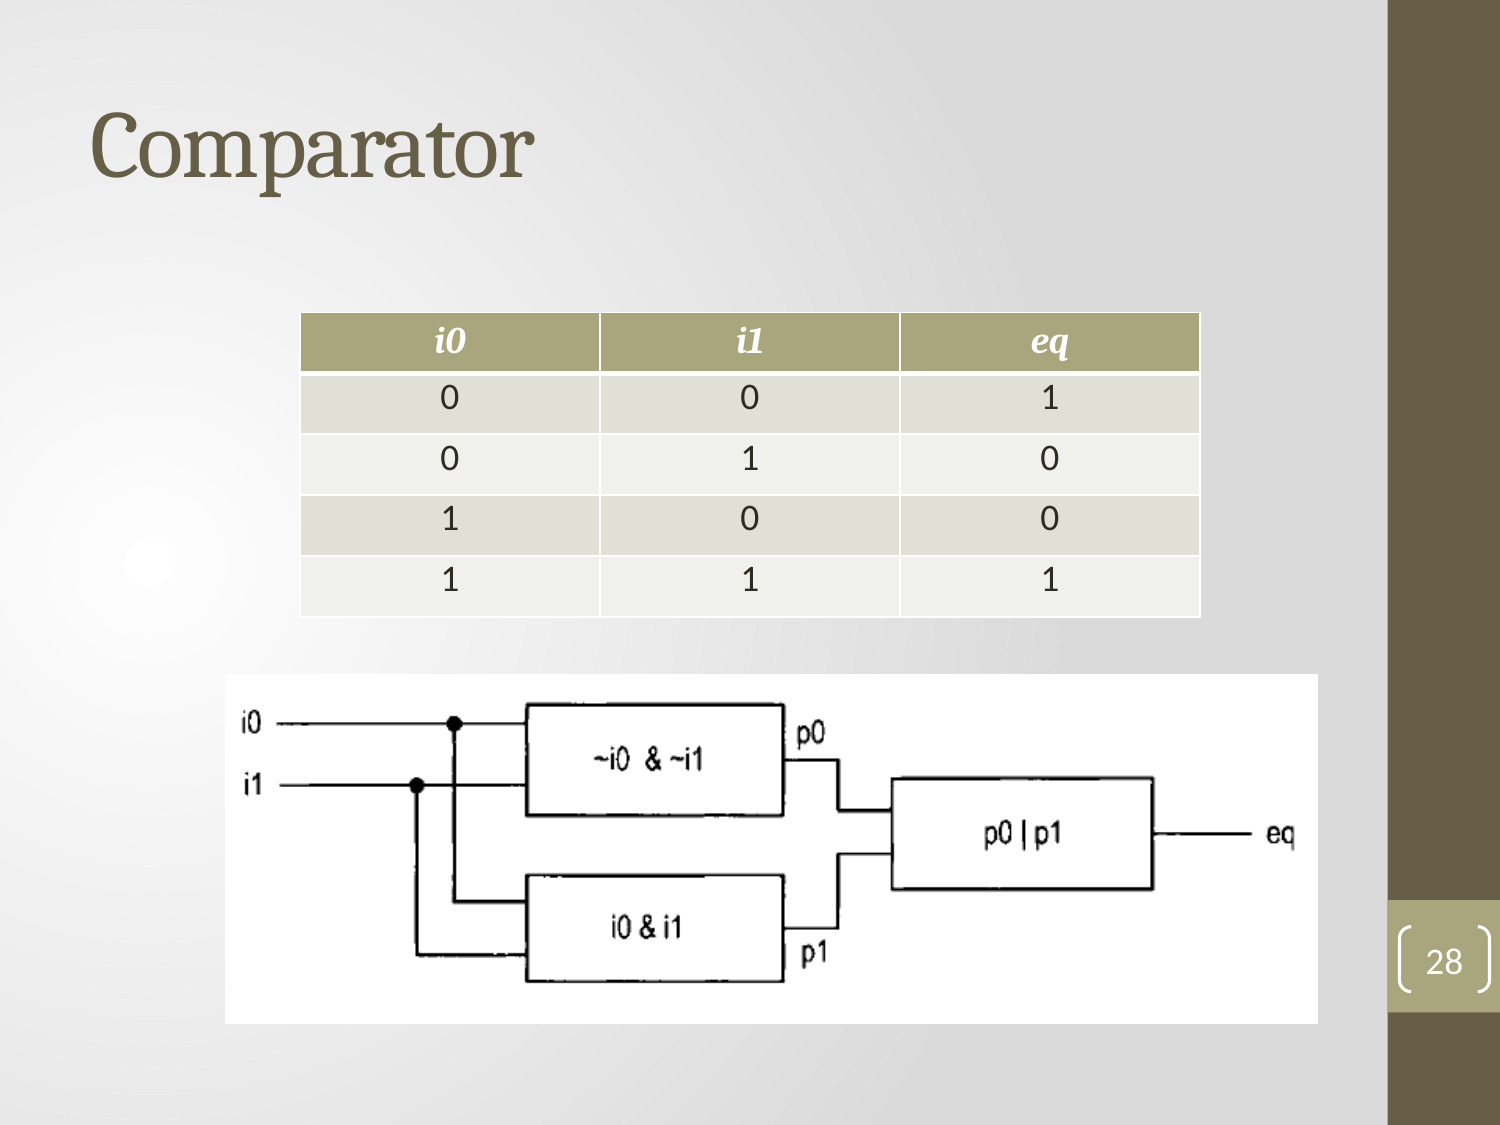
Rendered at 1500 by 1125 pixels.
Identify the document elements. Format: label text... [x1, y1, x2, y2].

table_cell 1 [601, 557, 899, 616]
table_header i1 [601, 313, 899, 371]
table_cell 0 [601, 496, 899, 555]
table_cell 0 [901, 496, 1199, 555]
title Comparator [75, 45, 1325, 233]
table_cell 0 [601, 376, 899, 433]
table_cell 0 [301, 376, 599, 433]
table_cell 1 [901, 557, 1199, 616]
slide_number 28 [1397, 925, 1492, 994]
table_cell 1 [301, 557, 599, 616]
table_cell 1 [601, 435, 899, 494]
table_header i0 [301, 313, 599, 371]
picture [224, 674, 1318, 1024]
table_cell 1 [901, 376, 1199, 433]
table_cell 0 [901, 435, 1199, 494]
table_header eq [901, 313, 1199, 371]
table_cell 0 [301, 435, 599, 494]
table_cell 1 [301, 496, 599, 555]
